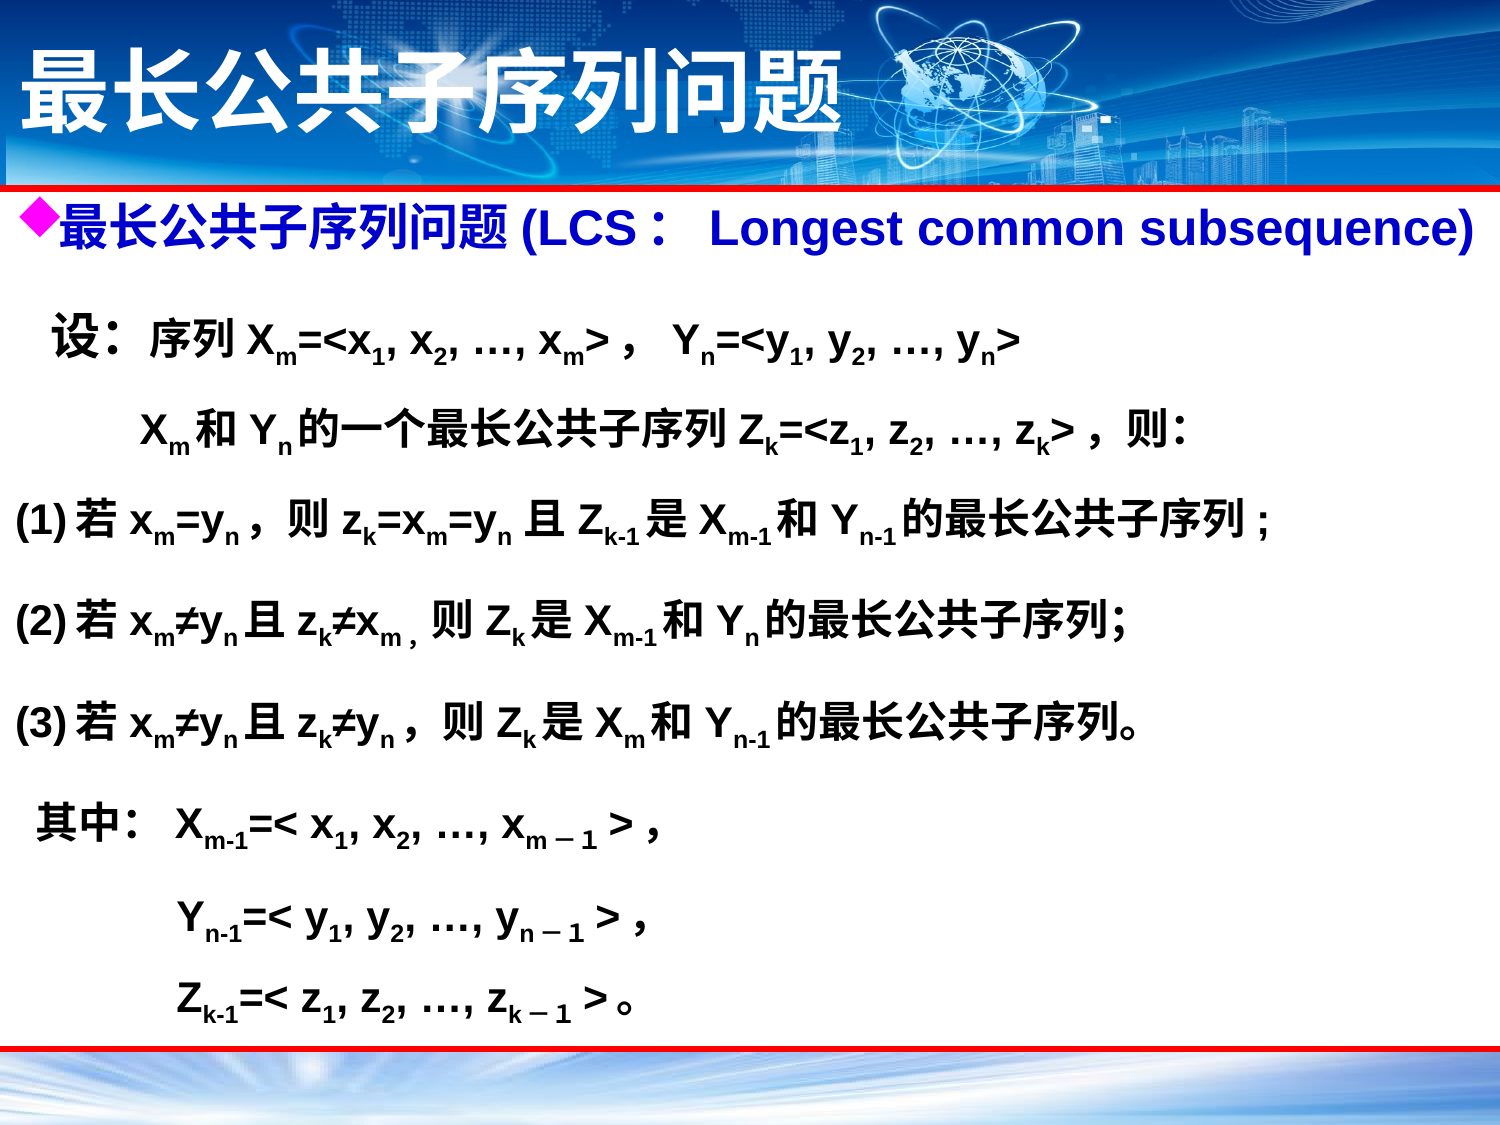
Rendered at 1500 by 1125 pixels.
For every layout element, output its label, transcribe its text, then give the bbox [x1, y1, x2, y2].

picture [0, 1052, 1500, 1125]
picture [0, 0, 1500, 185]
title 最长公共子序列问题 [3, 2, 1500, 189]
list 最长公共子序列问题(LCS：Longest common subsequence) 设：序列Xm=<x1, x2, …, xm>，Yn=<y1, y2, …, yn> Xm和Yn的一个最长公共子序列Zk=<z1, z2, …, zk>，则： (1)若xm=yn，则zk=xm=yn 且Zk-1是Xm-1和Yn-1的最长公共子序列; (2)若xm≠yn且zk≠xm，则Zk是Xm-1和Yn的最长公共子序列； (3)若xm≠yn且zk≠yn，则Zk是Xm和Yn-1的最长公共子序列。 其中：Xm-1=< x1, x2, …, xm－１>， Yn-1=< y1, y2, …, yn－１>， Zk-1=< z1, z2, …, zk－１>。 [0, 188, 1498, 1053]
